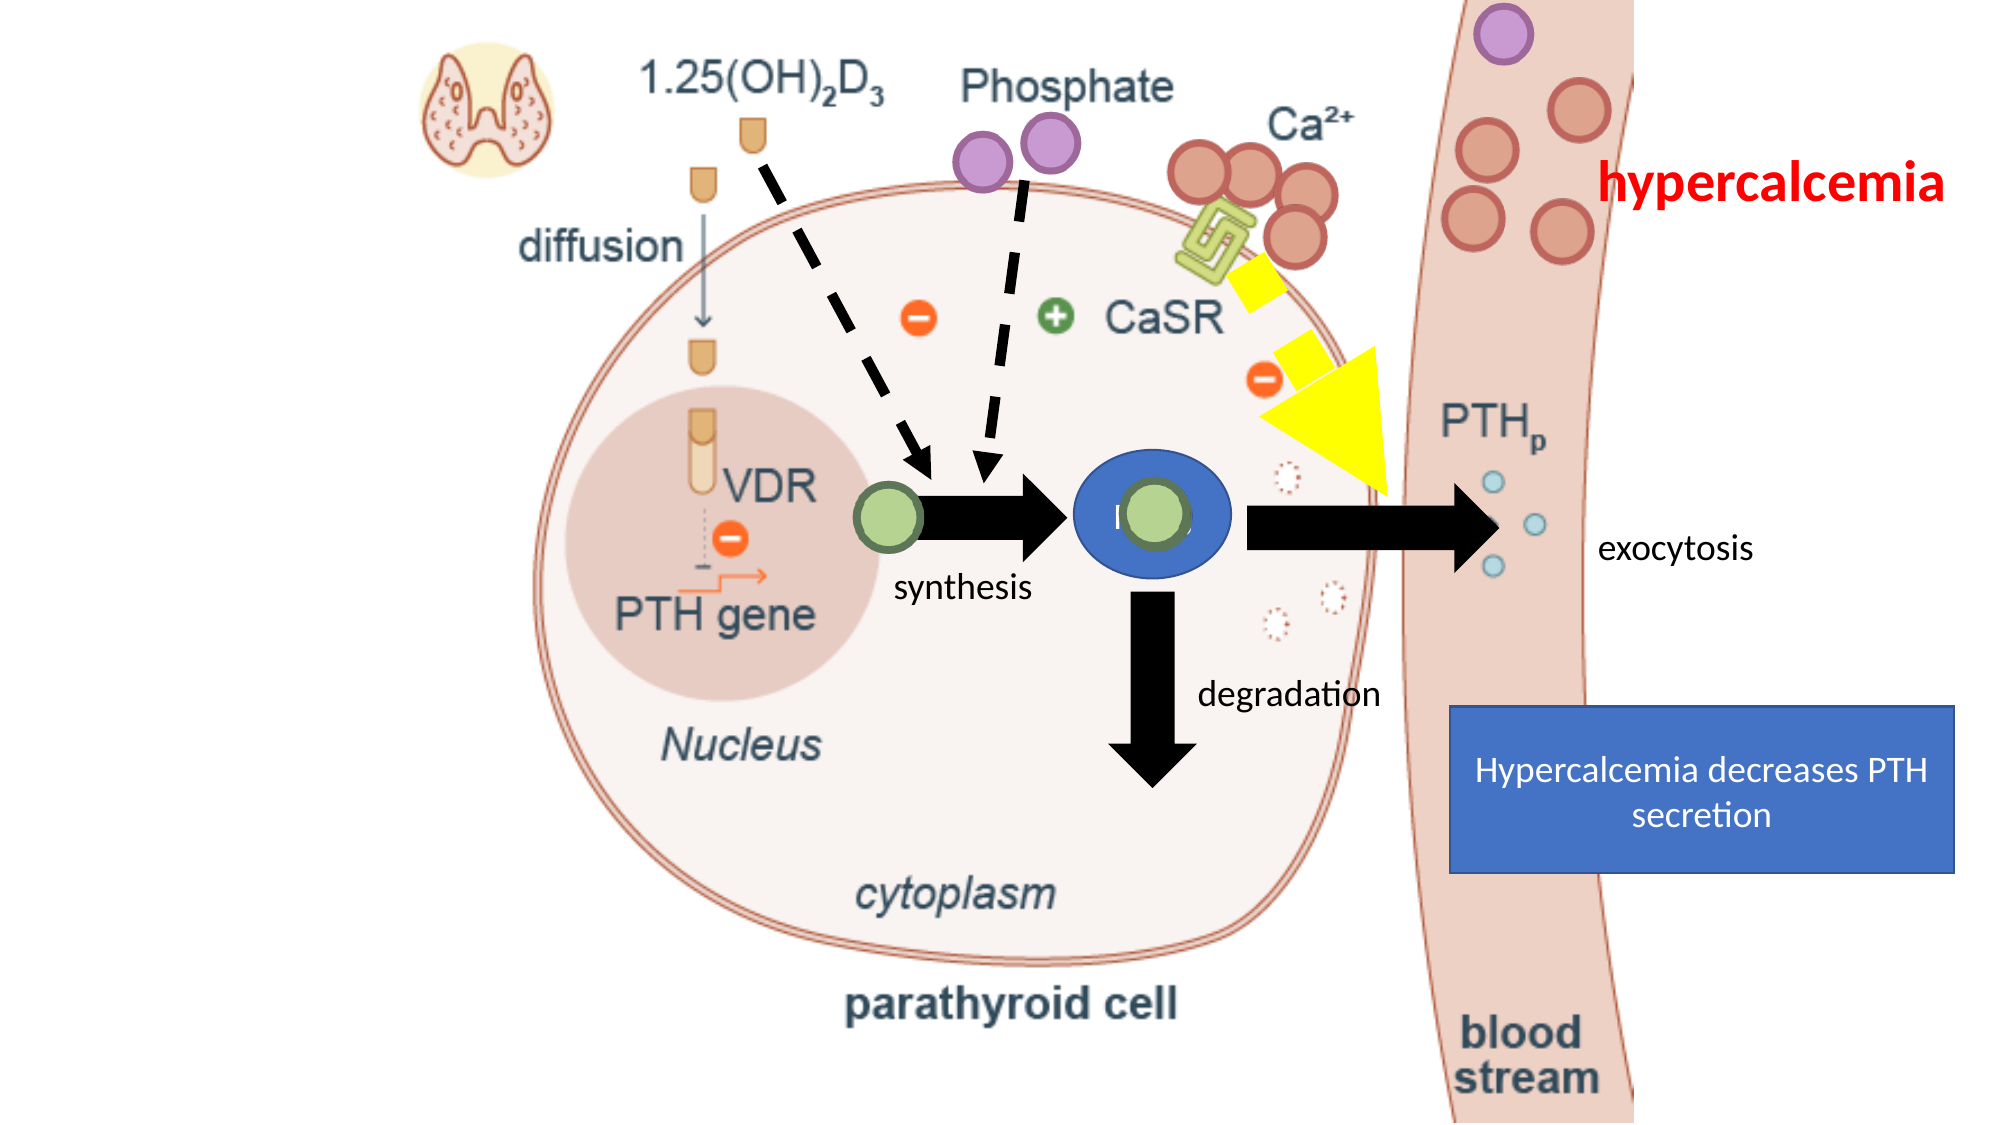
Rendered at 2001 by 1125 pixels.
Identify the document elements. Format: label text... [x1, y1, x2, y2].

text_box Hypercalcemia decreases PTH secretion [1634, 705, 1955, 874]
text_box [983, 180, 1025, 484]
picture [374, 0, 1634, 1123]
text_box exocytosis [1634, 515, 1875, 575]
text_box hypercalcemia [1634, 136, 1991, 221]
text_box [1245, 263, 1388, 498]
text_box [762, 166, 932, 480]
